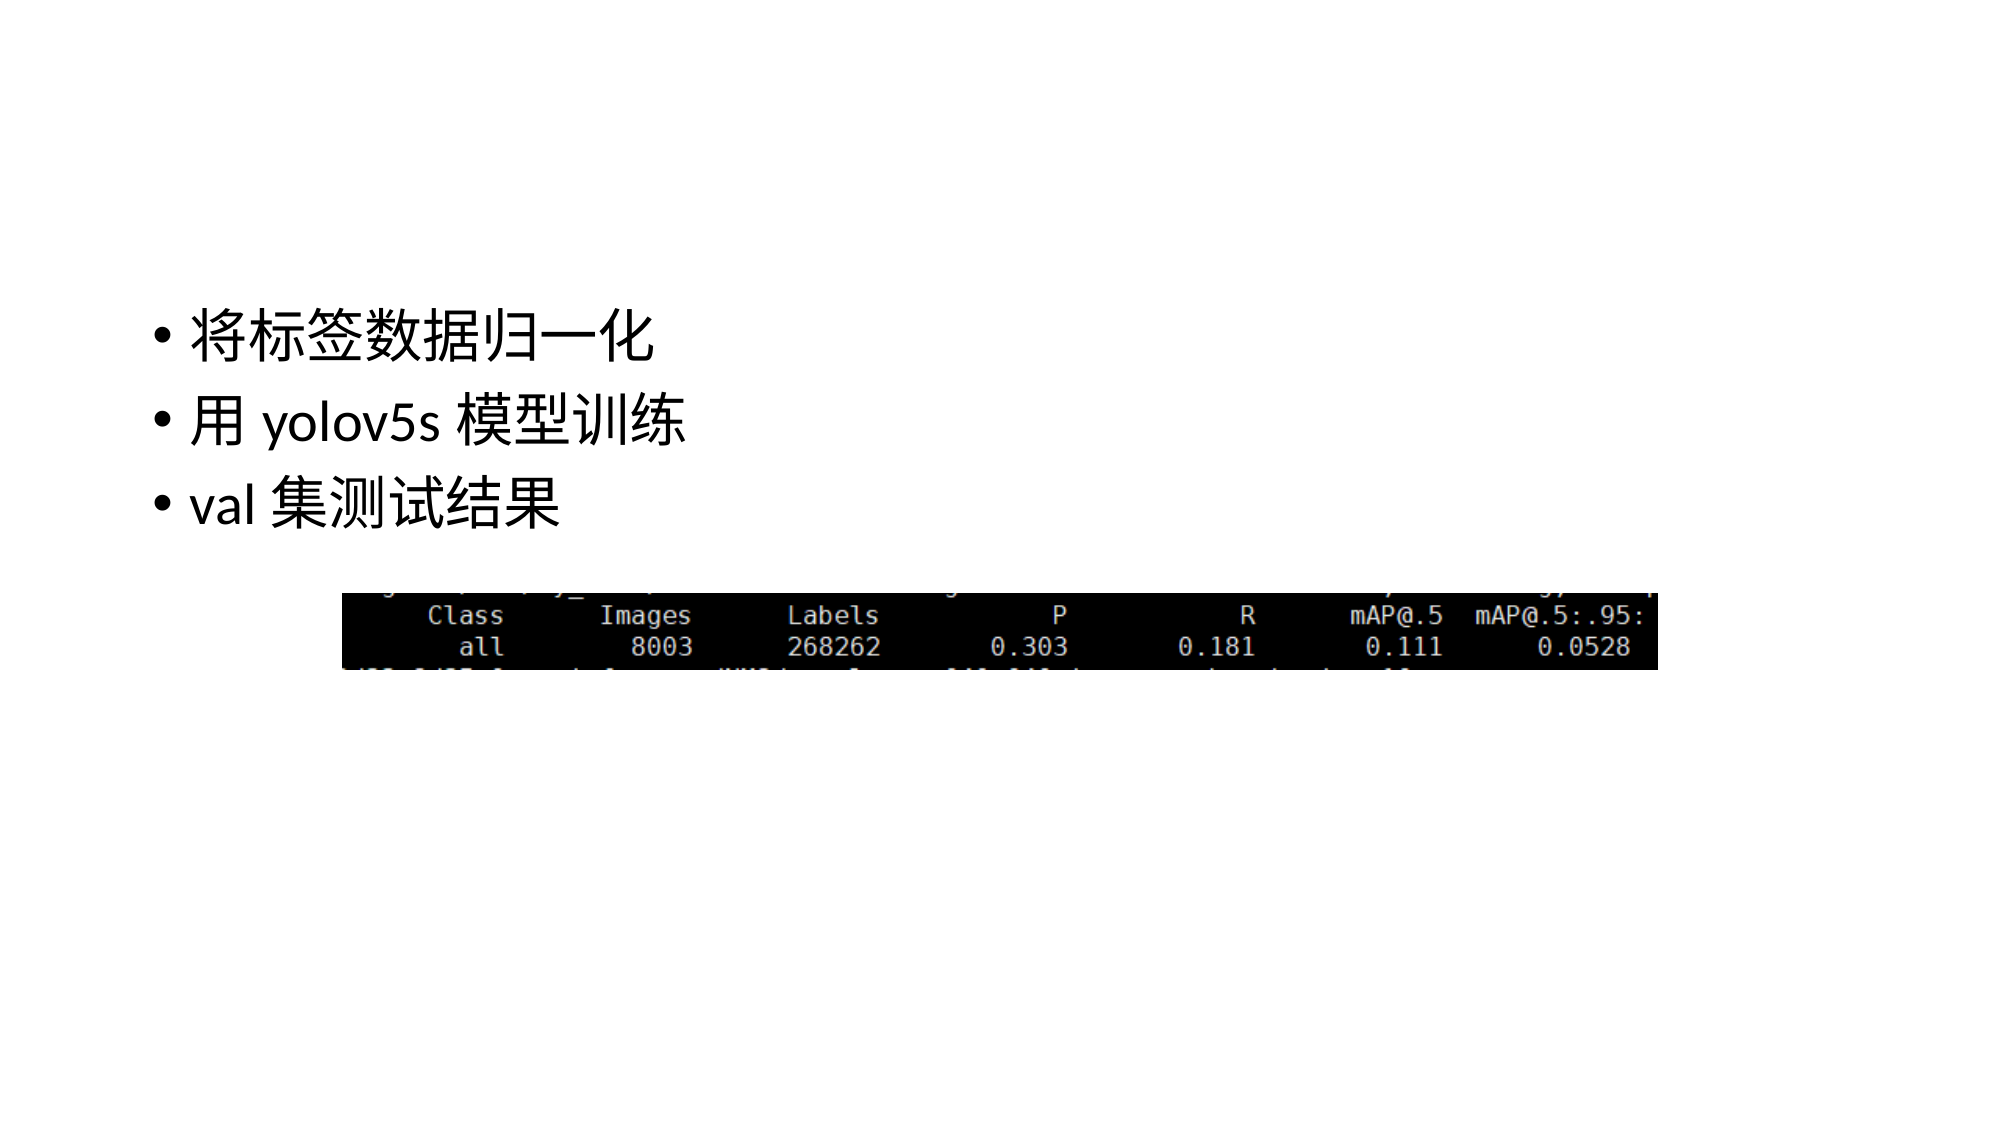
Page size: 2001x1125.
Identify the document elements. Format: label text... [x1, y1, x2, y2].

picture [342, 593, 1658, 670]
list 将标签数据归一化 用yolov5s模型训练 val集测试结果 [137, 299, 1863, 1014]
